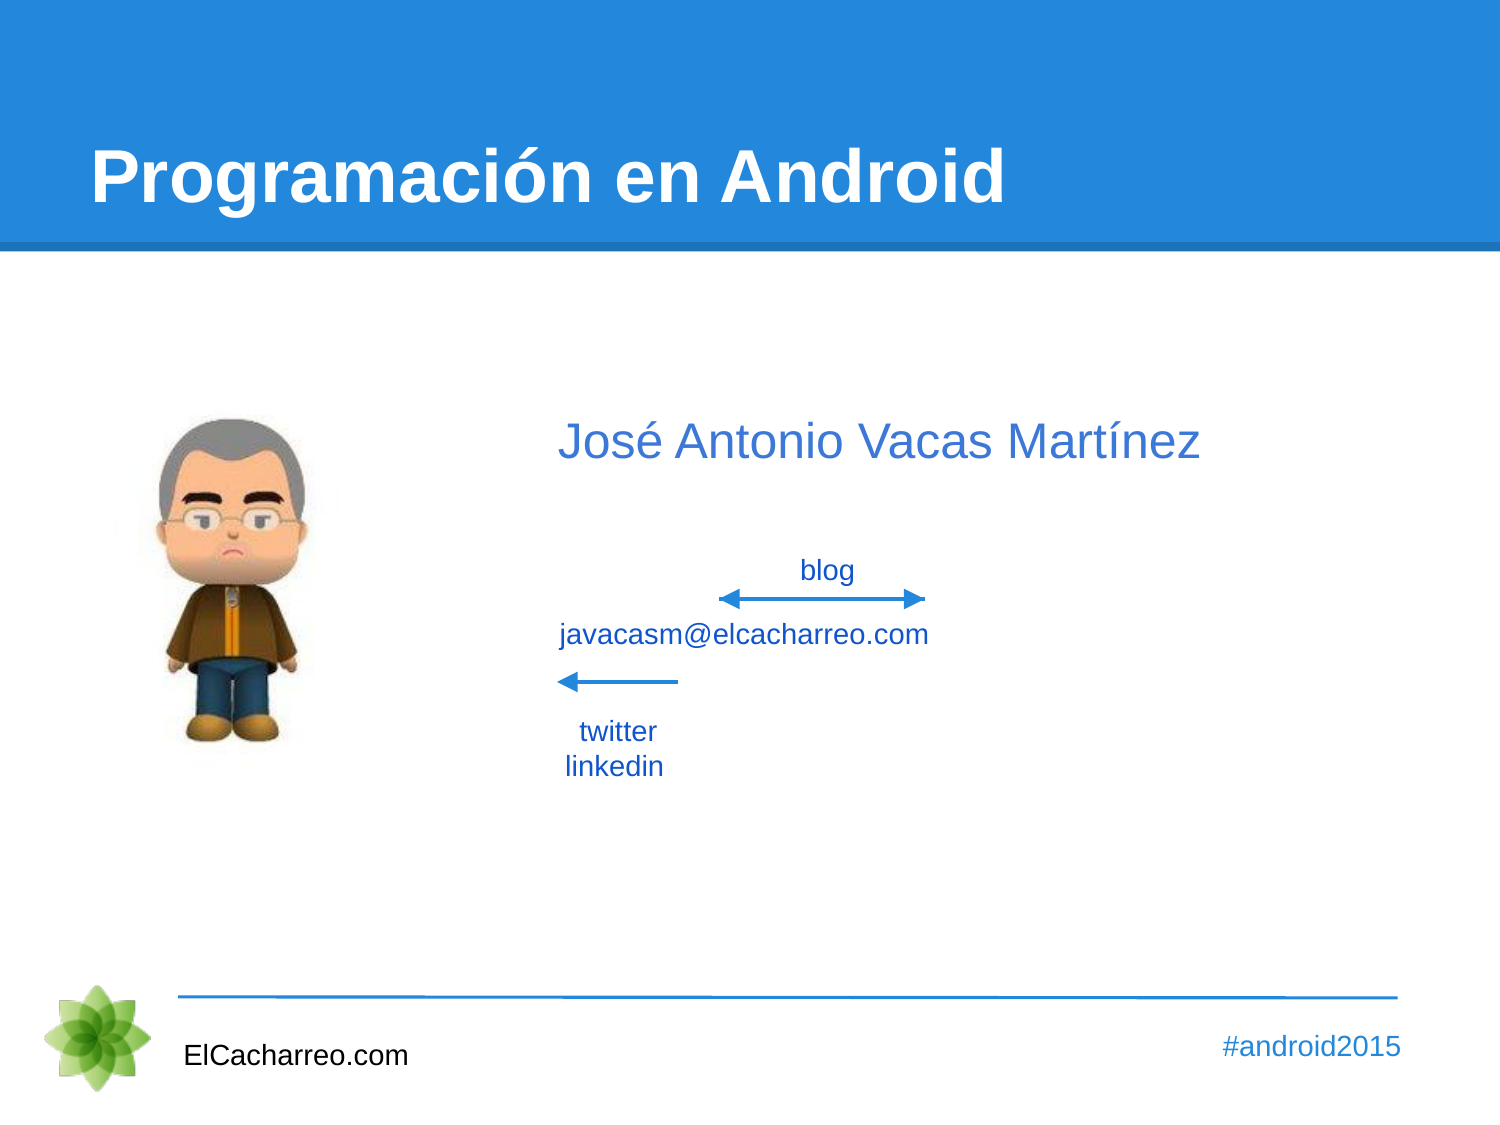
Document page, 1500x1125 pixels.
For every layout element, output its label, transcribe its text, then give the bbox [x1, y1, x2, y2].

text_box #android2015 [1167, 1012, 1425, 1088]
picture [44, 985, 151, 1093]
picture [89, 390, 371, 773]
text_box José Antonio Vacas Martínez [542, 393, 1354, 484]
text_box javacasm@elcacharreo.com [544, 600, 1016, 673]
text_box twitter linkedin [550, 696, 687, 792]
title Programación en Android [75, 45, 1425, 233]
text_box ElCacharreo.com [168, 1021, 433, 1079]
text_box blog [727, 536, 929, 592]
